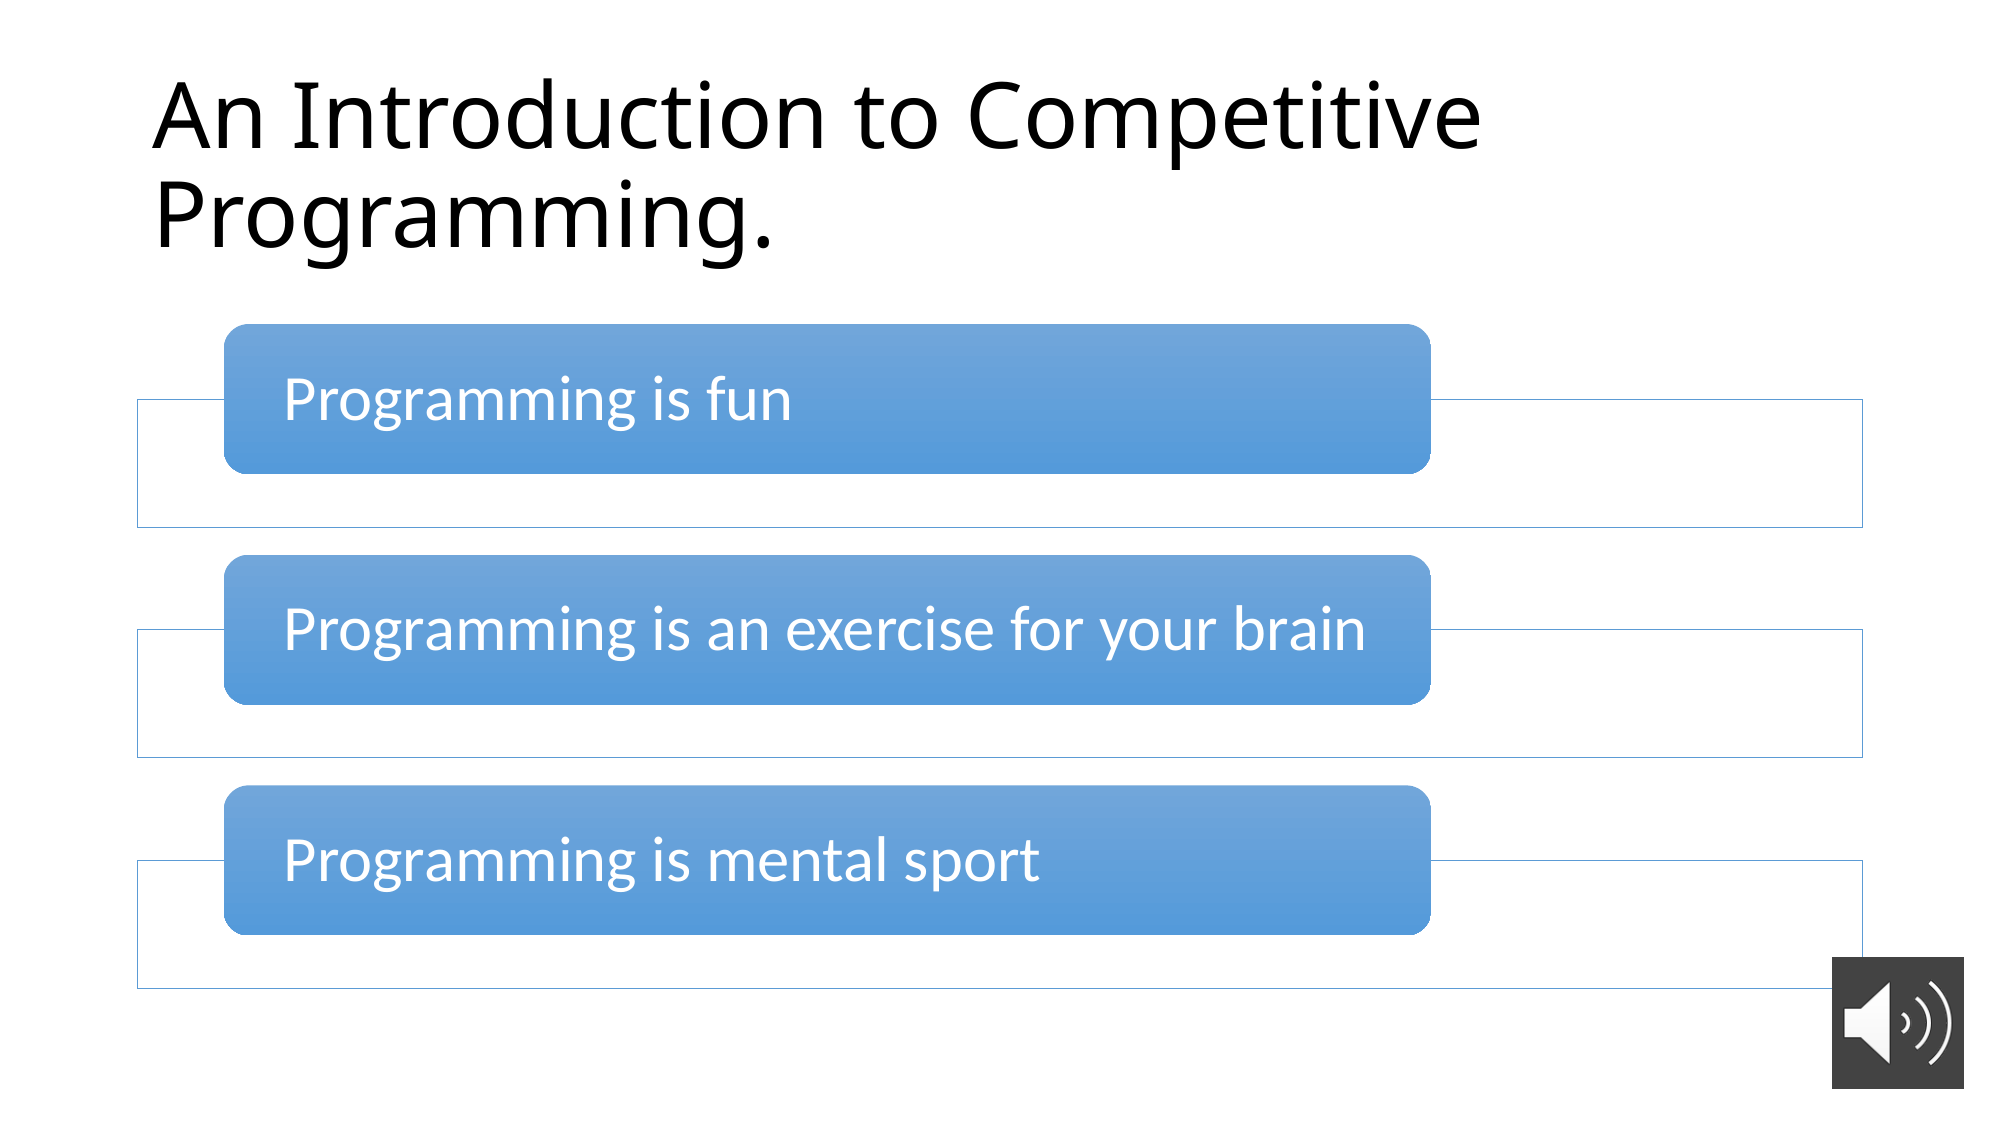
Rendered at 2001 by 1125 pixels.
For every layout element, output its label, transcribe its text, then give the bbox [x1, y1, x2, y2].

title An Introduction to Competitive Programming. [137, 59, 1863, 278]
picture [1831, 956, 1965, 1090]
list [137, 299, 1863, 1014]
